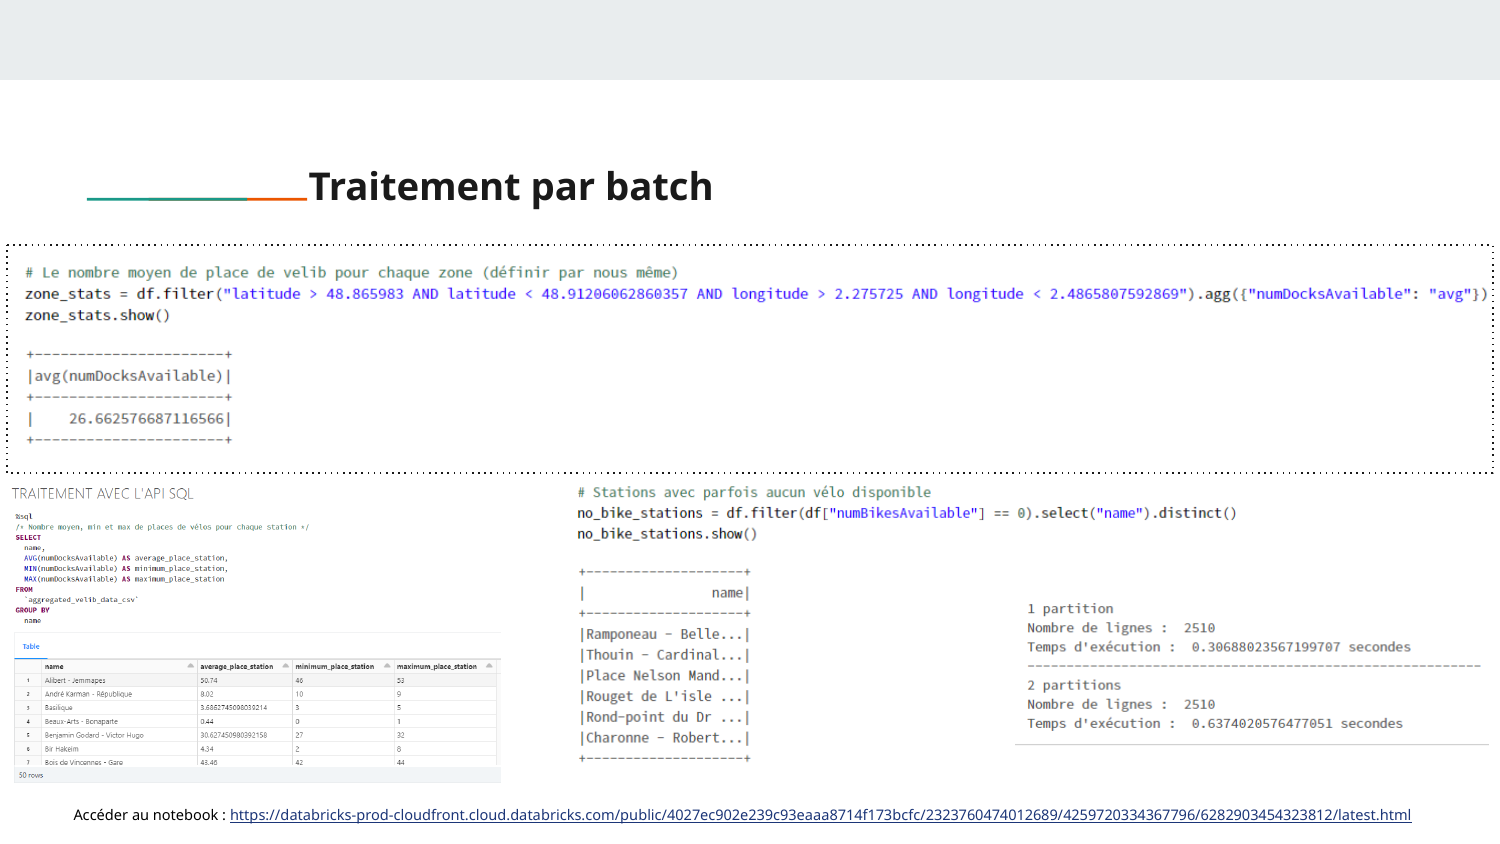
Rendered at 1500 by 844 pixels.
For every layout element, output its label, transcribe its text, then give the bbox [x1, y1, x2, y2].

text_box Accéder au notebook : https://databricks-prod-cloudfront.cloud.databricks.com/public/4027ec902e239c93eaaa8714f173bcfc/2323760474012689/4259720334367796/6282903454323812/latest.html [58, 795, 1500, 836]
title Traitement par batch [293, 146, 785, 235]
picture [7, 245, 1493, 772]
picture [7, 483, 502, 785]
